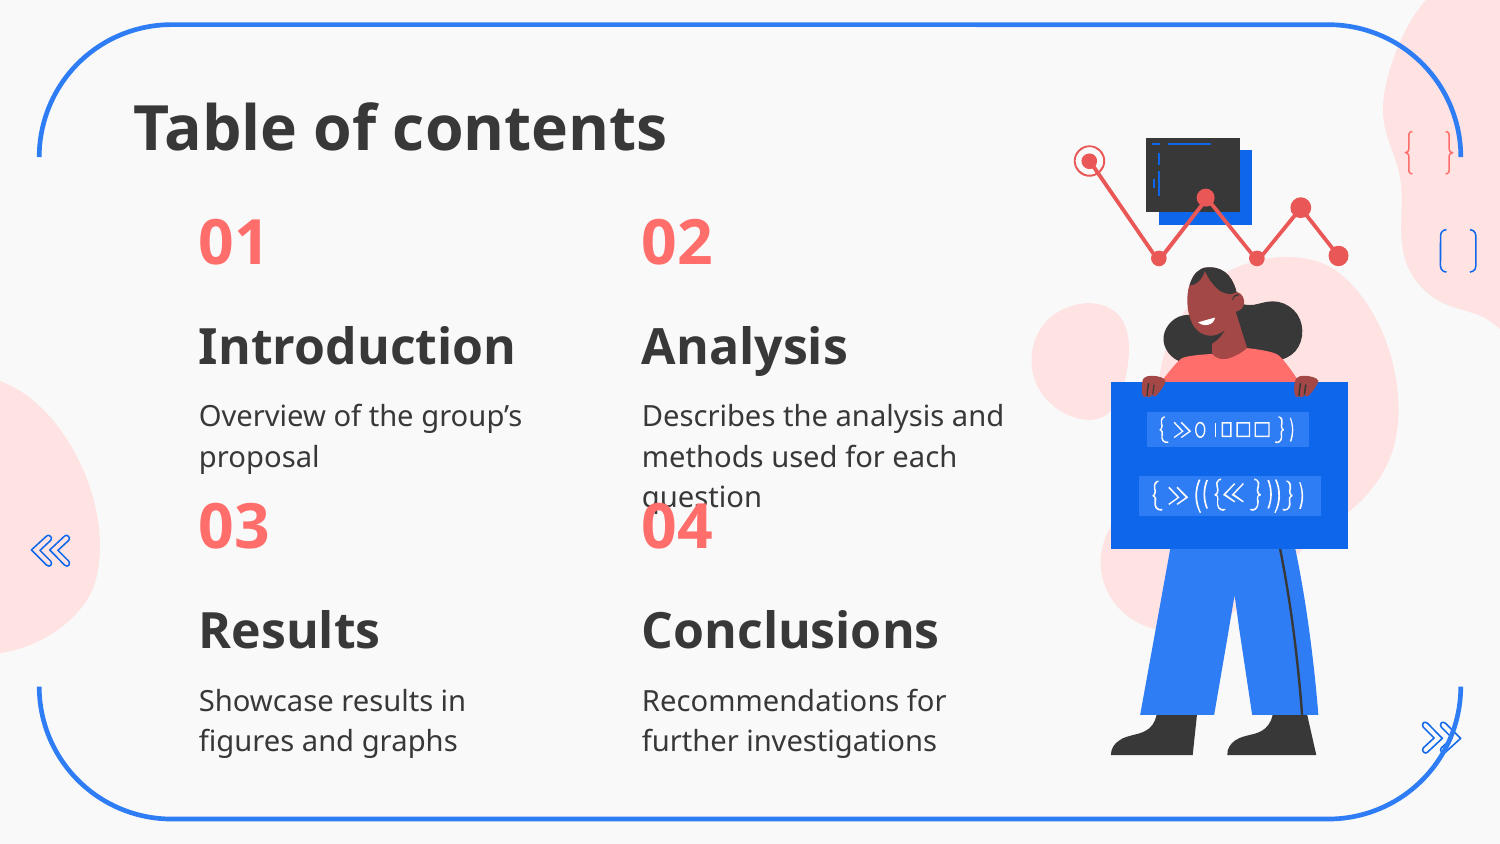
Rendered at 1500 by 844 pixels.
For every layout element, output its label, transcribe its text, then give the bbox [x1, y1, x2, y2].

subtitle Analysis [626, 309, 999, 390]
subtitle Conclusions [626, 593, 999, 674]
subtitle Introduction [184, 309, 563, 390]
subtitle Overview of the group’s proposal [184, 390, 563, 472]
title 01 [184, 203, 305, 292]
title 03 [184, 487, 305, 577]
title 04 [626, 487, 748, 577]
title Table of contents [118, 72, 1382, 167]
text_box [1004, 137, 1448, 756]
subtitle Describes the analysis and methods used for each question [626, 390, 999, 472]
subtitle Results [184, 593, 563, 674]
subtitle Showcase results in figures and graphs [184, 674, 563, 756]
title 02 [626, 203, 748, 292]
subtitle Recommendations for further investigations [626, 674, 999, 756]
